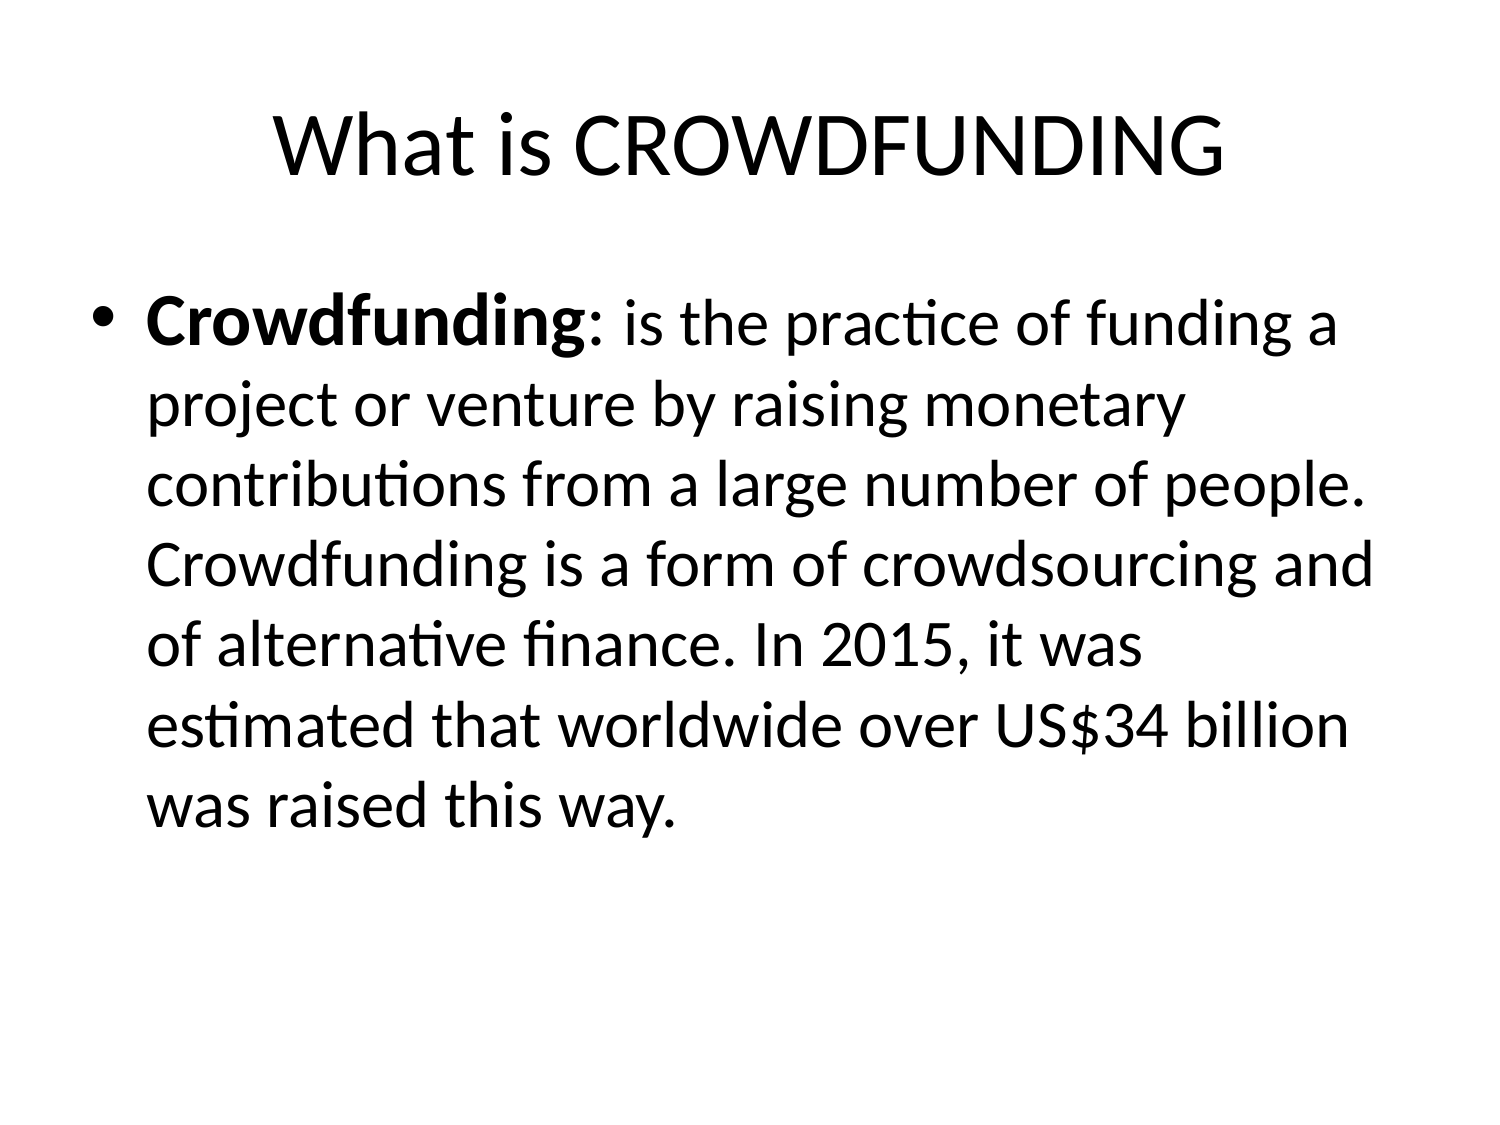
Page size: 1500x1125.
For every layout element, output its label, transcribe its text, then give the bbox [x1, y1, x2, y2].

list Crowdfunding: is the practice of funding a project or venture by raising monetary contributions from a large number of people. Crowdfunding is a form of crowdsourcing and of alternative finance. In 2015, it was estimated that worldwide over US$34 billion was raised this way. [75, 262, 1425, 1005]
title What is CROWDFUNDING [75, 45, 1425, 233]
